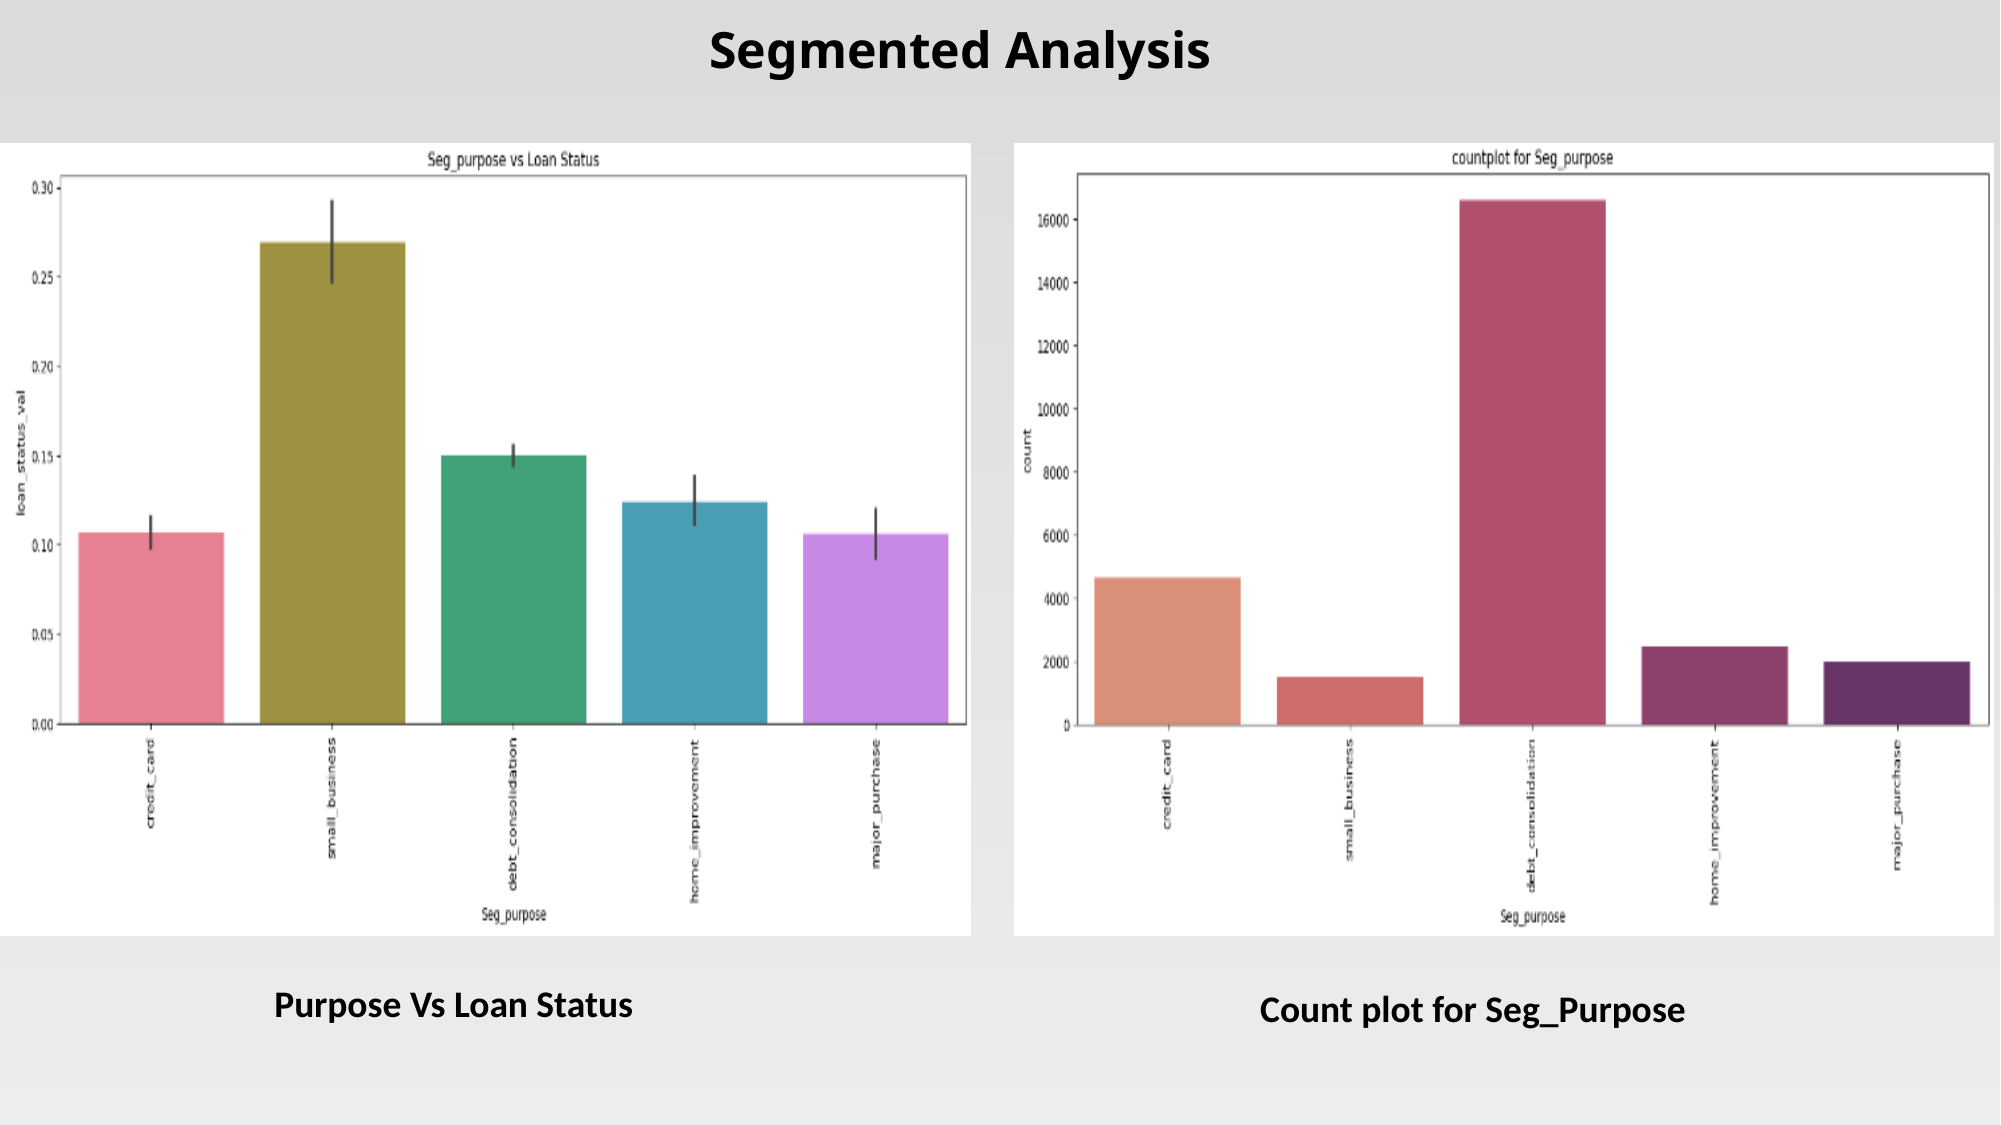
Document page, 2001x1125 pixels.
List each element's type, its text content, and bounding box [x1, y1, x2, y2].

text_box Purpose Vs Loan Status [259, 972, 778, 1033]
text_box Segmented Analysis [694, 11, 1335, 86]
text_box Count plot for Seg_Purpose [1245, 977, 1764, 1038]
picture [0, 143, 971, 936]
picture [1014, 143, 1994, 936]
